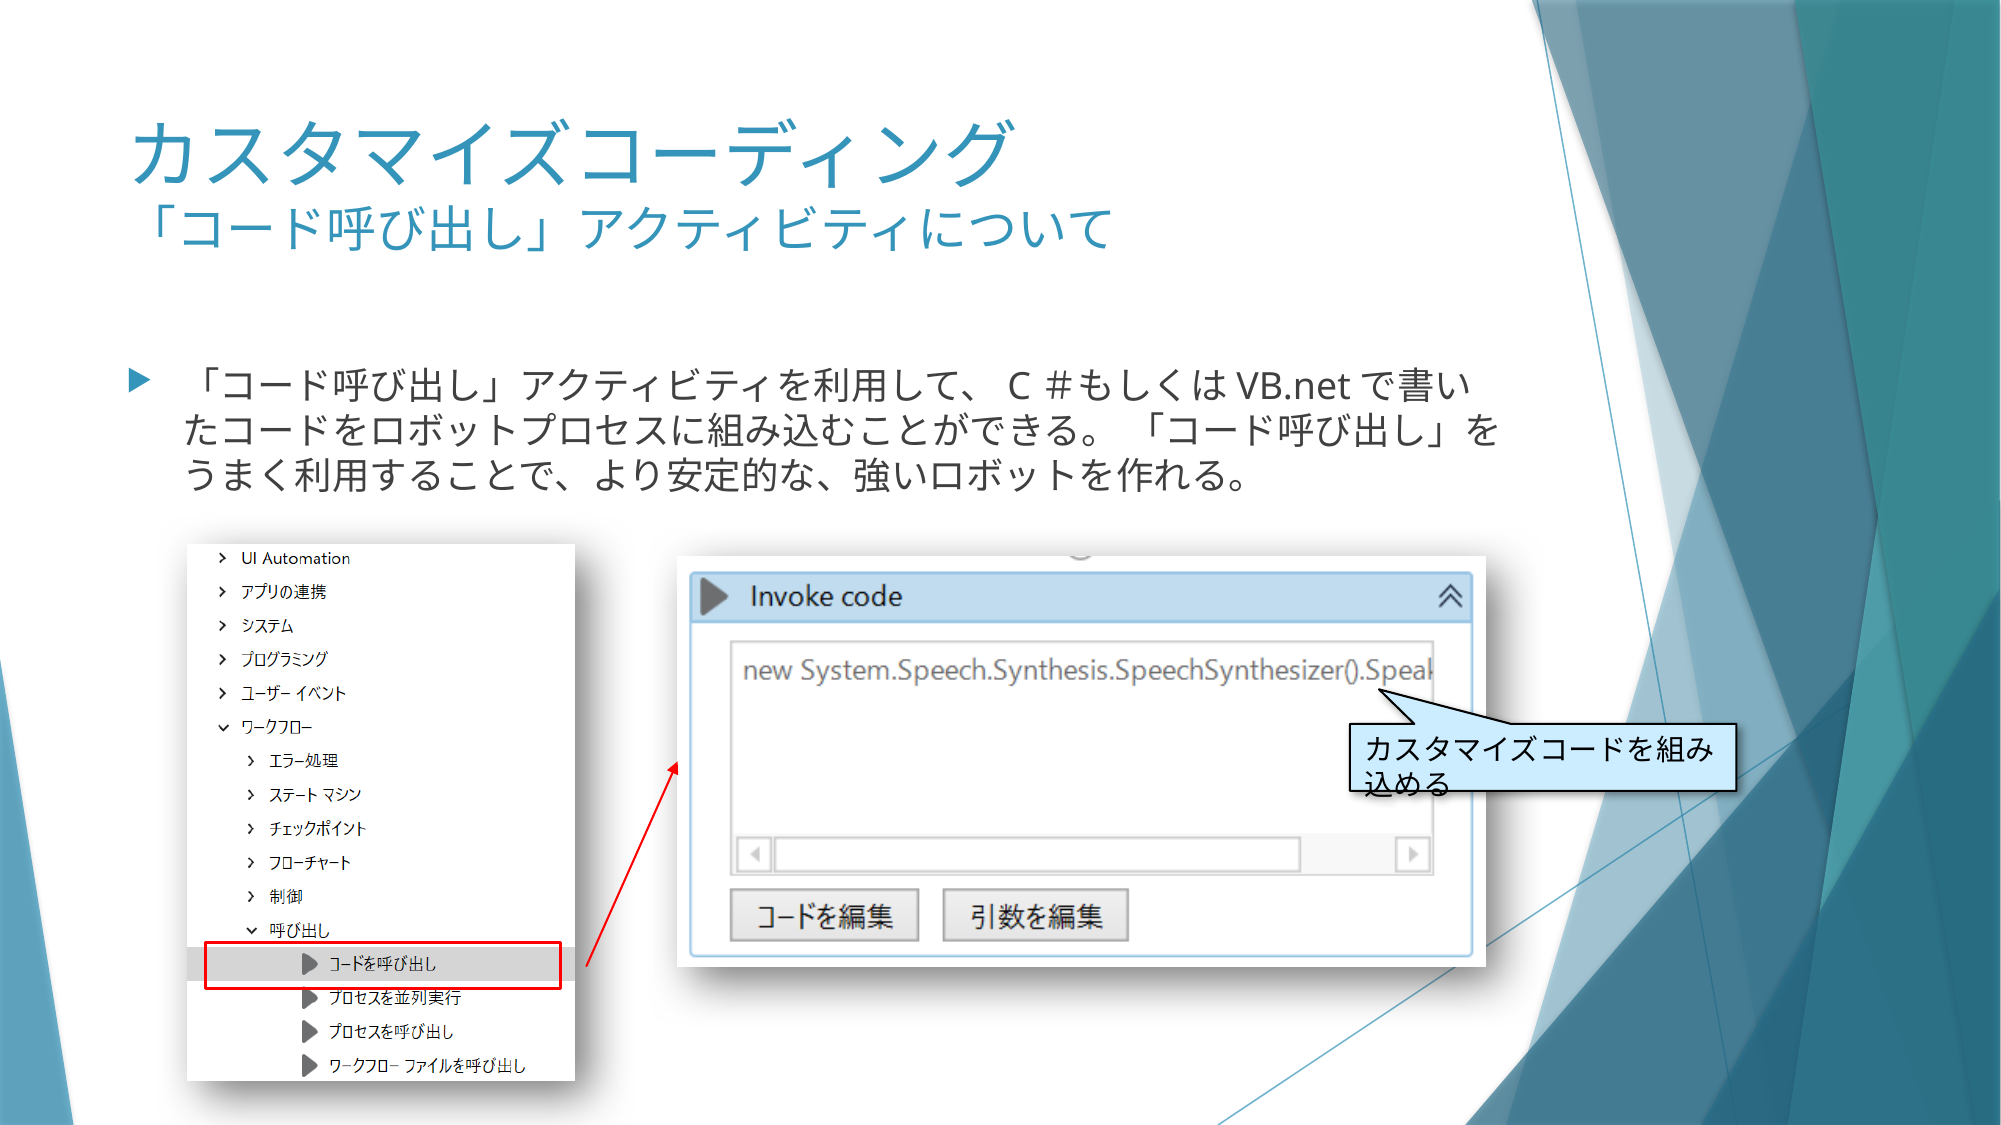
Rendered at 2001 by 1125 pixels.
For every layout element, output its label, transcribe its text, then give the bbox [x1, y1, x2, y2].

text_box カスタマイズコードを組み込める [1491, 717, 1738, 793]
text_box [585, 760, 679, 967]
list 「コード呼び出し」アクティビティを利用して、C＃もしくはVB.netで書いたコードをロボットプロセスに組み込むことができる。 「コード呼び出し」をうまく利用することで、より安定的な、強いロボットを作れる。 [111, 354, 1522, 992]
picture [186, 543, 576, 1082]
picture [677, 556, 1486, 967]
title カスタマイズコーディング 「コード呼び出し」アクティビティについて [111, 99, 1522, 317]
